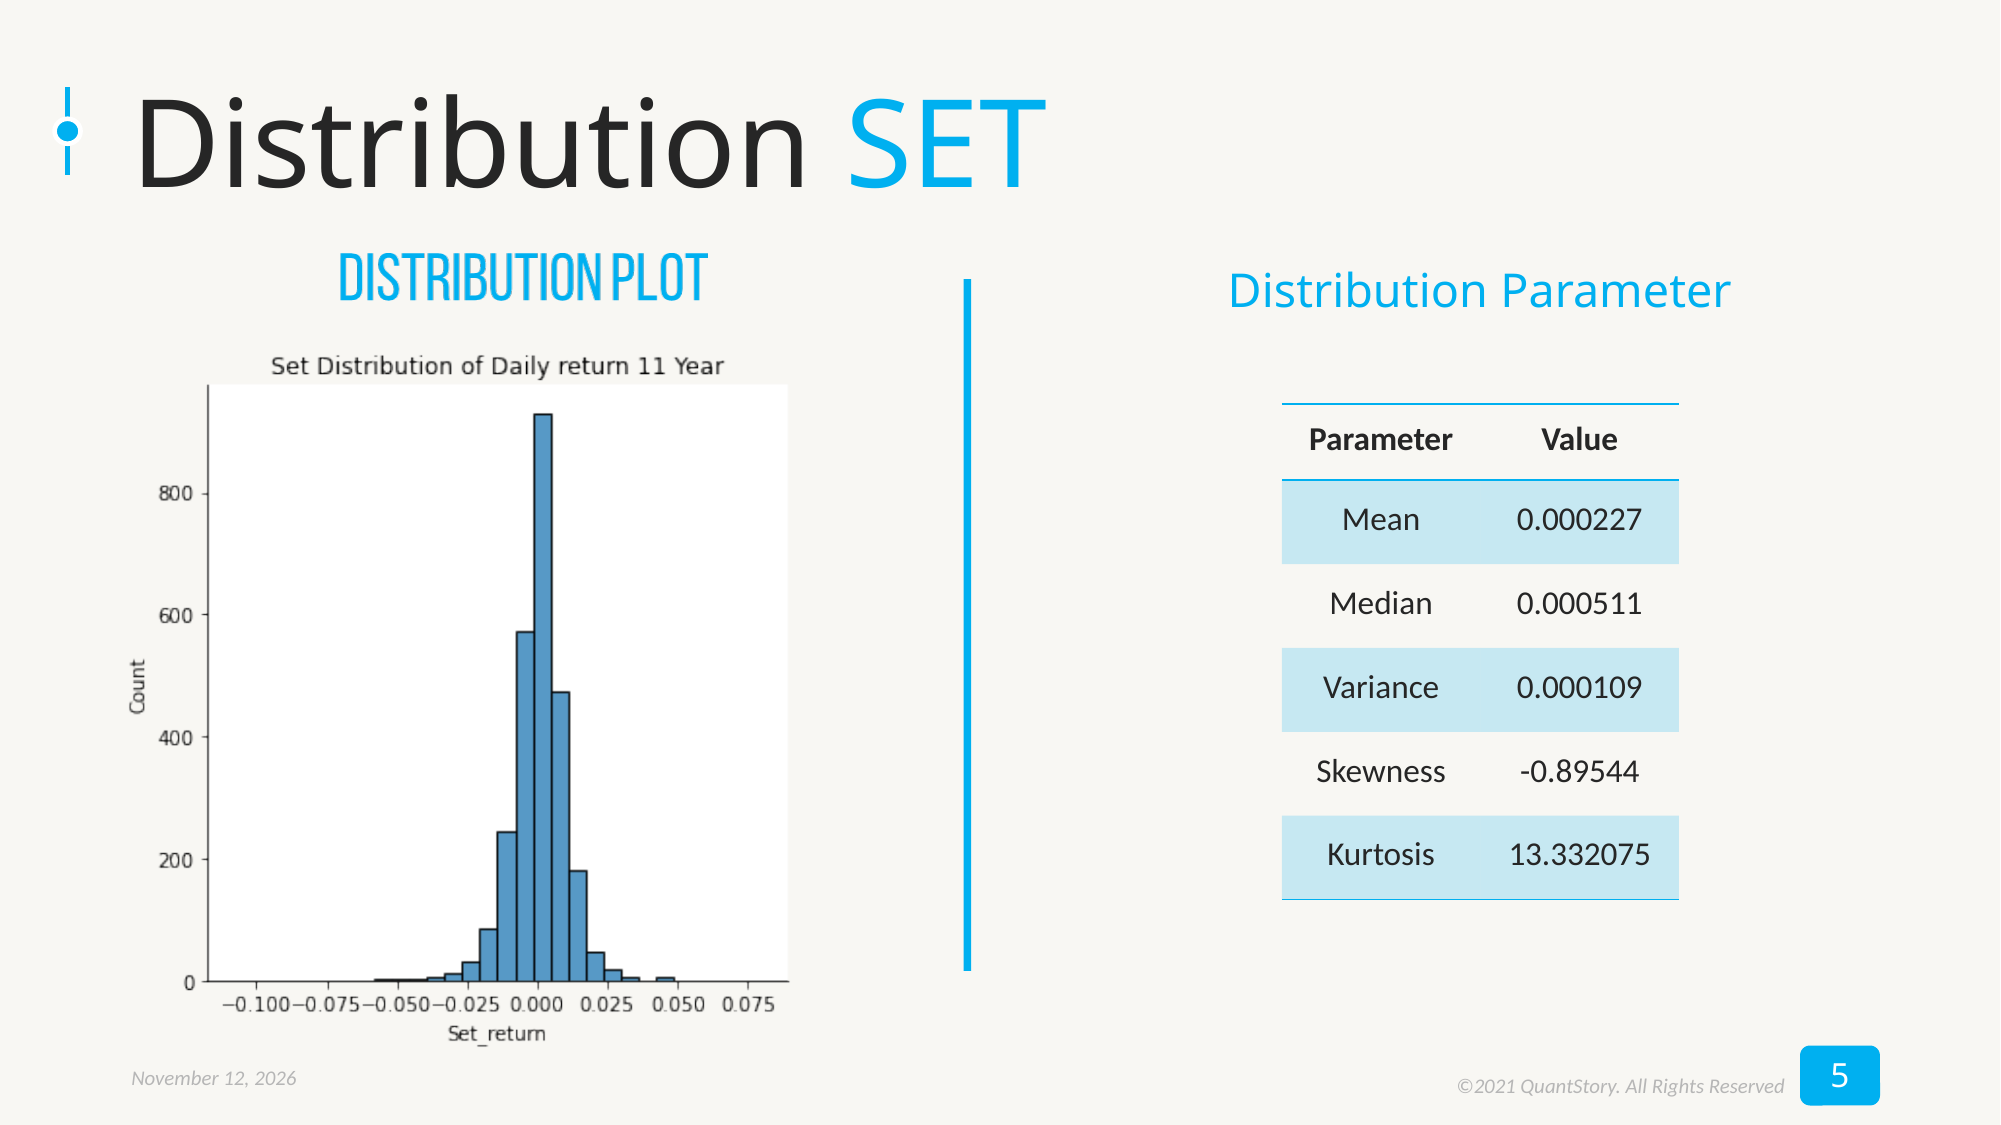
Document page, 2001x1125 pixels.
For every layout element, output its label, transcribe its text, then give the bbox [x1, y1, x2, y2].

table_cell Kurtosis [1282, 816, 1480, 899]
table_cell 0.000109 [1480, 648, 1679, 732]
table_cell Median [1282, 564, 1480, 648]
table_cell 0.000227 [1480, 481, 1679, 564]
table_cell Skewness [1282, 732, 1480, 816]
table_cell 0.000511 [1480, 564, 1679, 648]
table_cell -0.89544 [1480, 732, 1679, 816]
title Distribution SET [116, 45, 1900, 233]
slide_number 5 [1800, 1045, 1881, 1106]
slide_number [116, 1065, 584, 1098]
picture [116, 216, 801, 1058]
footer ©2021 QuantStory. All Rights Reserved [933, 1065, 1800, 1106]
text_box Distribution Parameter [1212, 253, 1749, 362]
table_cell Variance [1282, 648, 1480, 732]
table_cell 13.332075 [1480, 816, 1679, 899]
table_cell Mean [1282, 481, 1480, 564]
table_header Parameter [1282, 405, 1480, 479]
text_box [963, 279, 972, 971]
table_header Value [1480, 405, 1679, 479]
